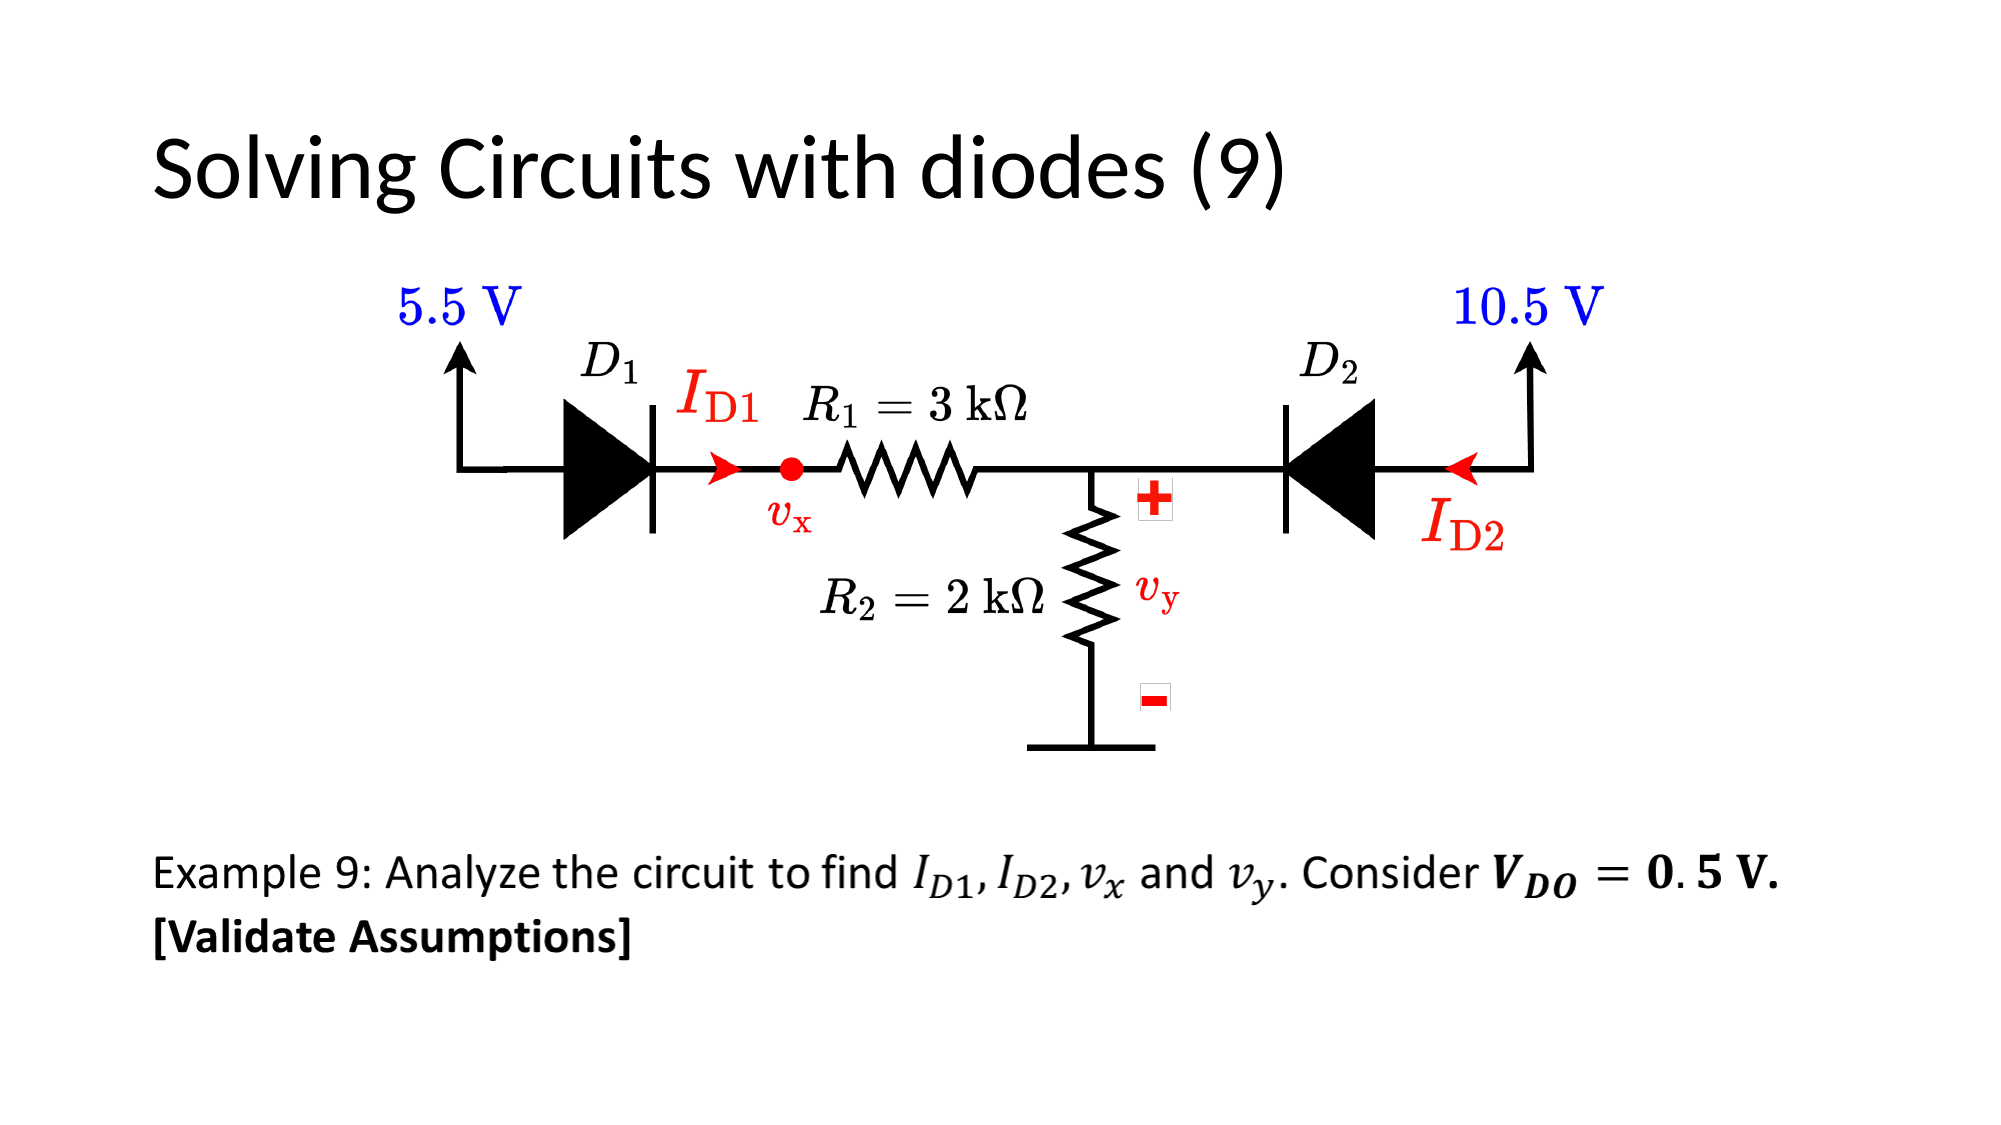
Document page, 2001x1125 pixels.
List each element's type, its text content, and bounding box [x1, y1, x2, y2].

title Solving Circuits with diodes (9) [137, 59, 1863, 278]
text_box [137, 832, 1863, 974]
picture [373, 211, 1627, 772]
